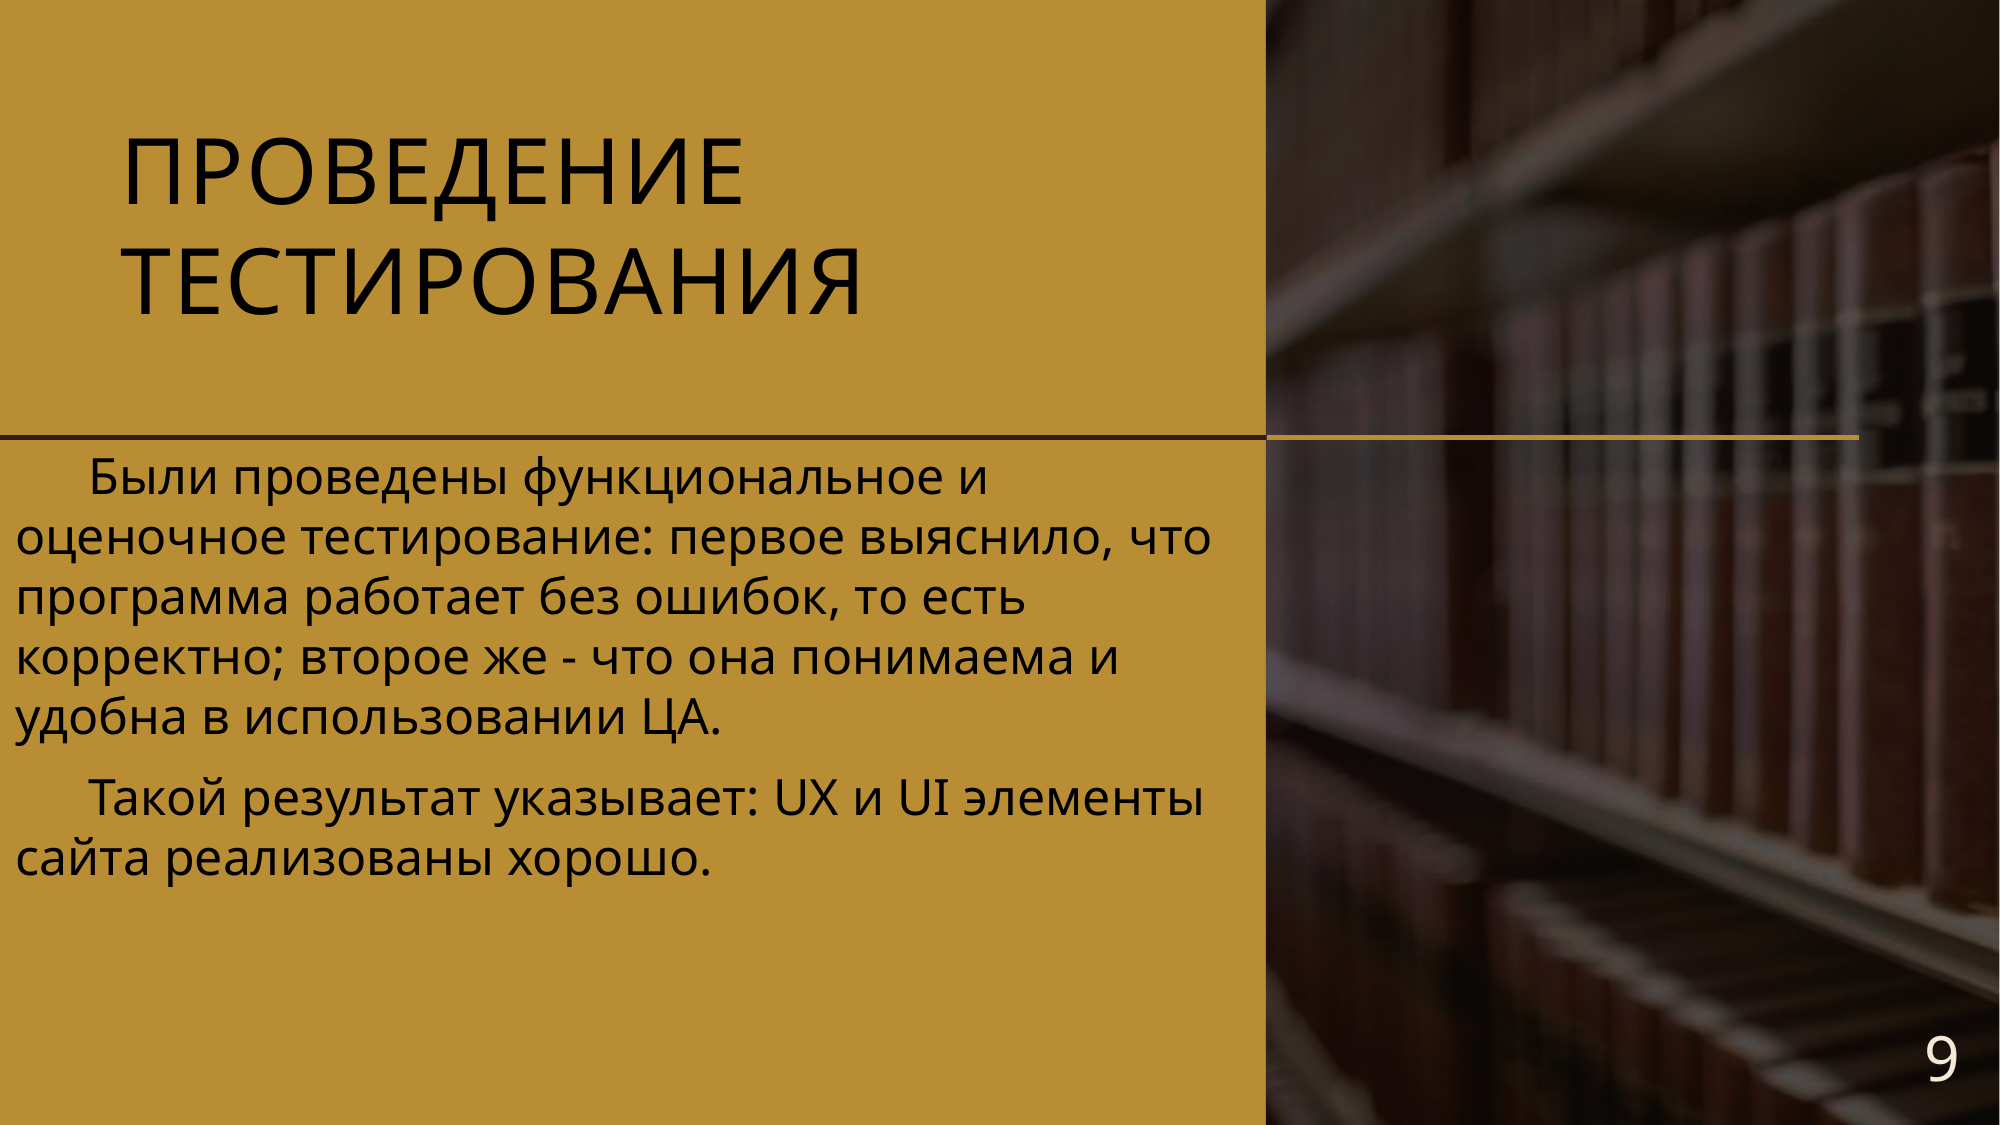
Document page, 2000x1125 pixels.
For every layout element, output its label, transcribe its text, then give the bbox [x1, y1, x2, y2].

text_box Были проведены функциональное и оценочное тестирование: первое выяснило, что программа работает без ошибок, то есть корректно; второе же - что она понимаема и удобна в использовании ЦА. Такой результат указывает: UX и UI элементы сайта реализованы хорошо. [0, 436, 1265, 974]
title Проведение тестирования [105, 104, 1230, 384]
picture [1265, 0, 2000, 1125]
